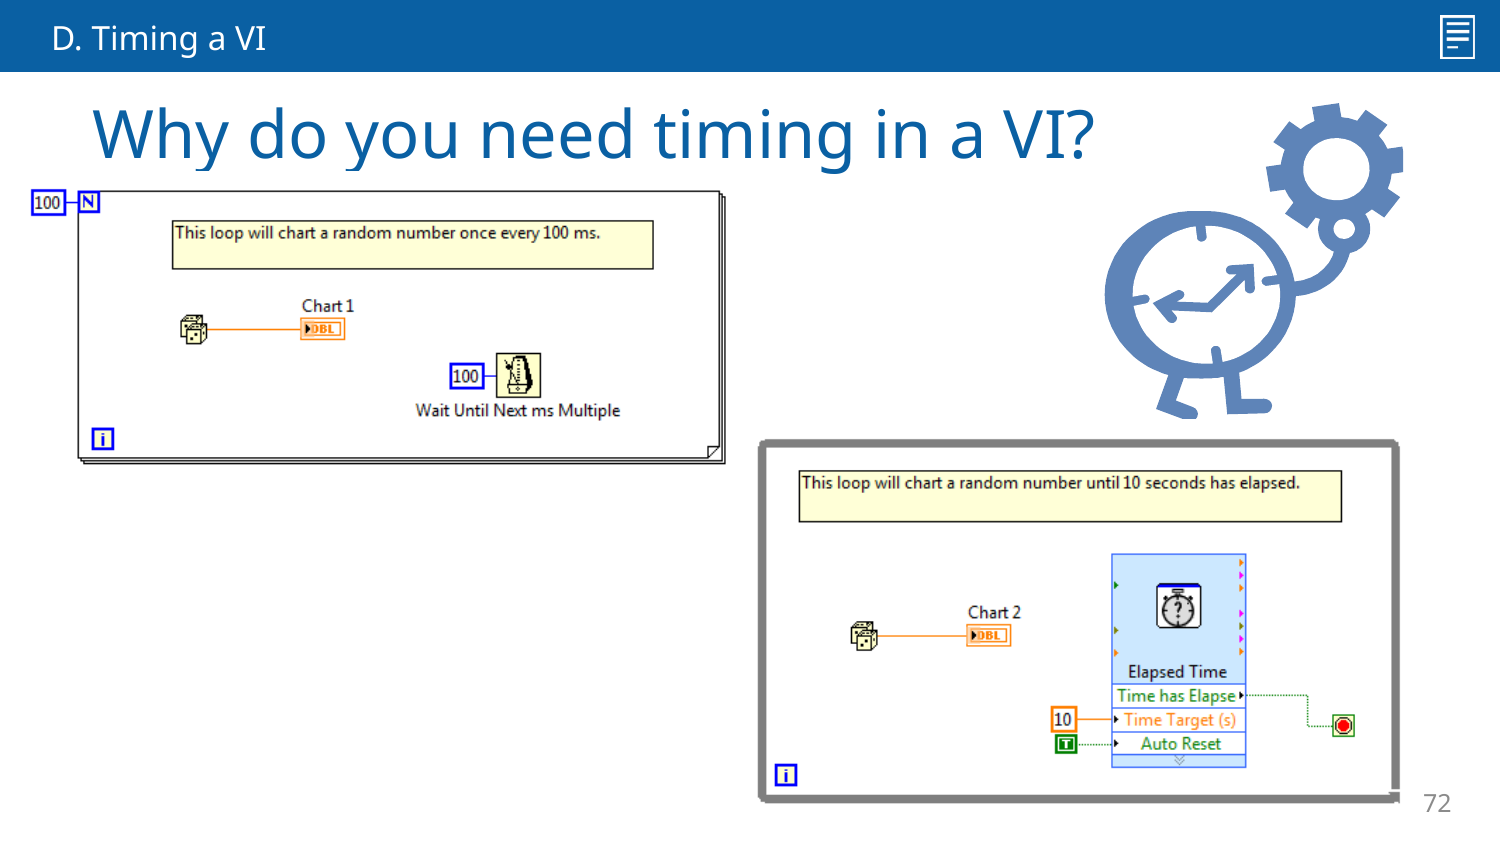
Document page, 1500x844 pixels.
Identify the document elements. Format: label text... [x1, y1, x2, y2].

list D. Timing a VI [35, 9, 1113, 63]
picture [1104, 102, 1404, 420]
picture [1440, 15, 1475, 59]
picture [20, 171, 1425, 819]
list Why do you need timing in a VI? [78, 84, 1366, 282]
slide_number 72 [1400, 782, 1475, 828]
